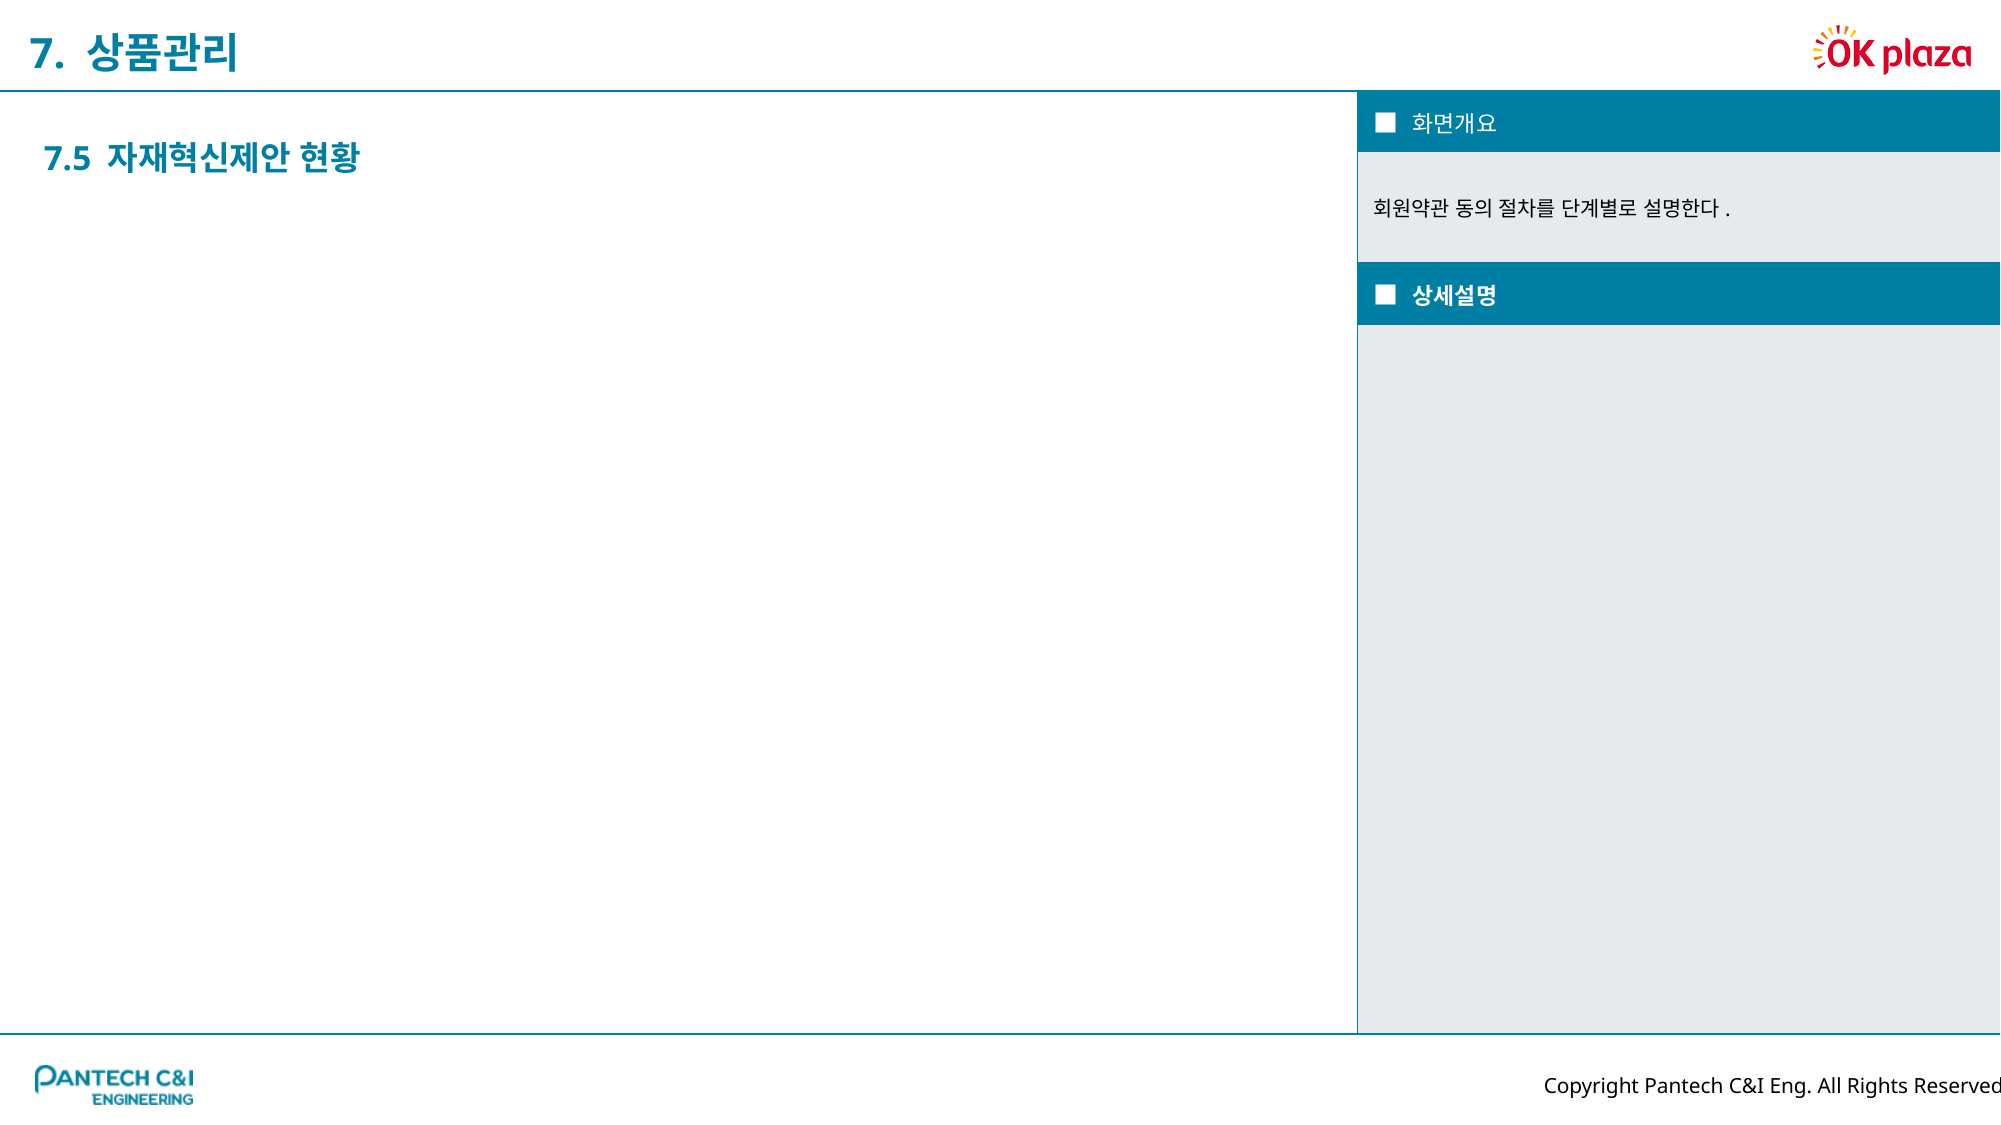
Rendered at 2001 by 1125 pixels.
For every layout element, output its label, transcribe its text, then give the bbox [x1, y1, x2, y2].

picture [1813, 25, 1971, 75]
text_box 7.5 자재혁신제안 현황 [28, 130, 377, 185]
table_header ■ 화면개요 [1358, 91, 2000, 152]
table_cell [1358, 325, 2000, 1033]
text_box 7. 상품관리 [14, 19, 256, 85]
table_cell 회원약관 동의 절차를 단계별로 설명한다. [1358, 152, 2000, 262]
table_cell ■ 상세설명 [1358, 262, 2000, 325]
picture [35, 1065, 193, 1105]
